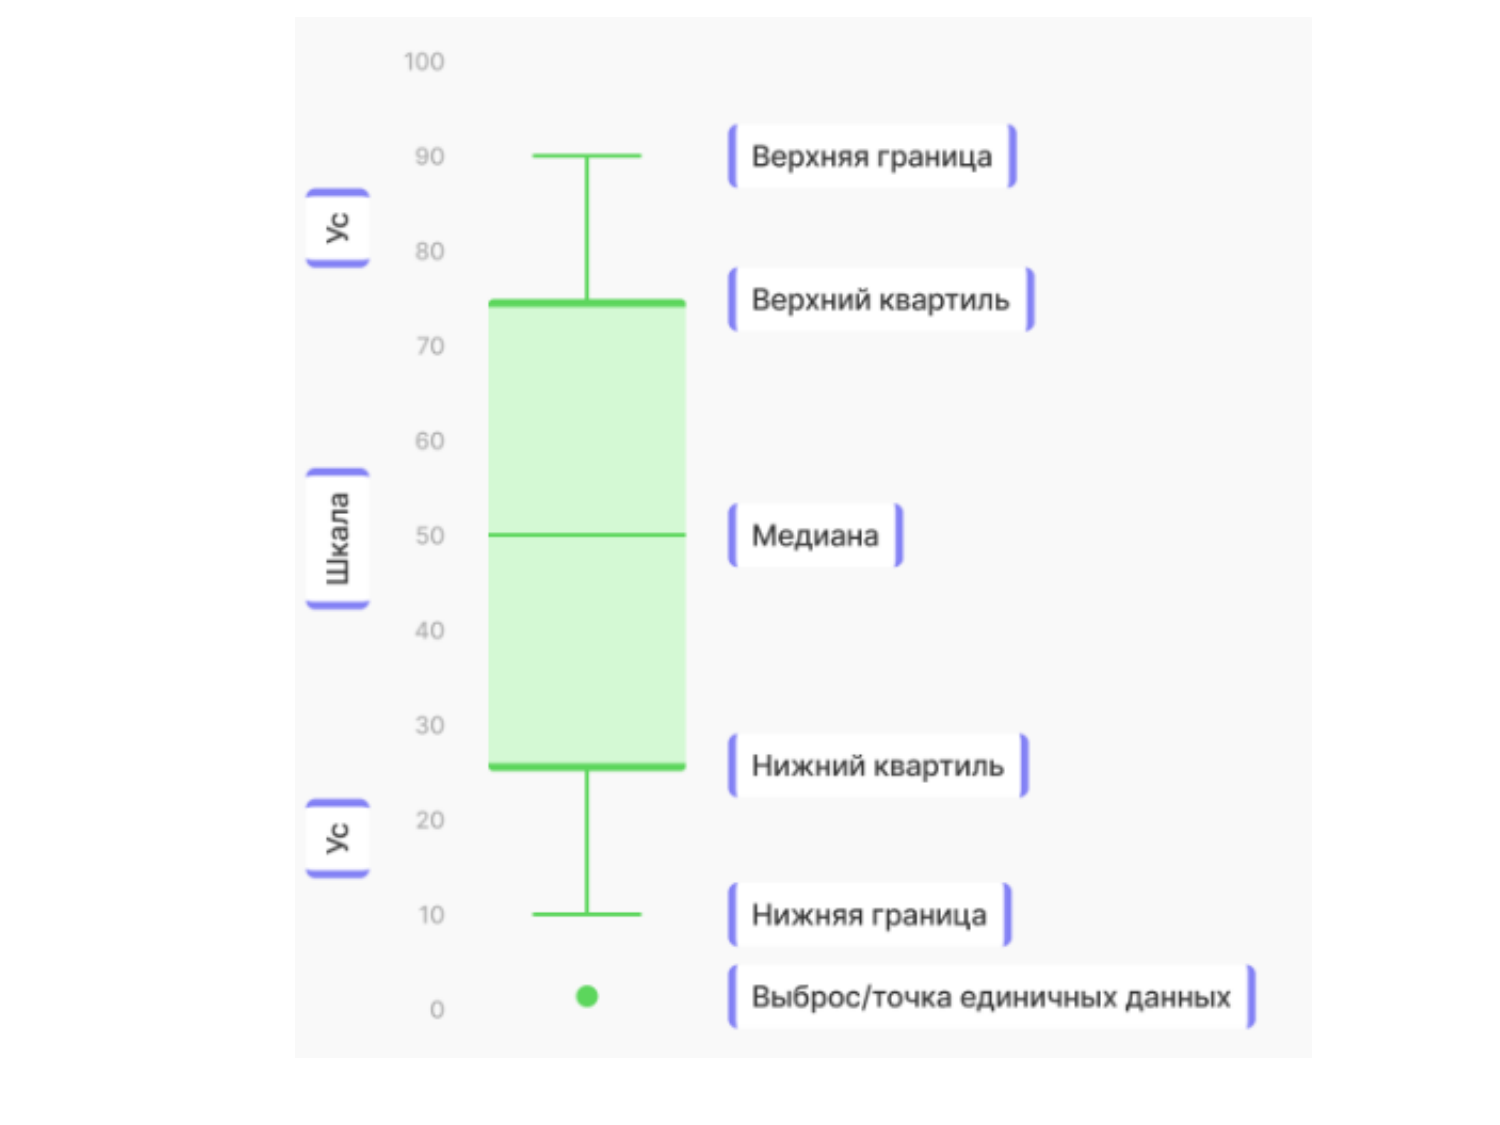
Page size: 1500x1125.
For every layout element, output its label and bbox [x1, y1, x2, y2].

list [295, 17, 1312, 1058]
